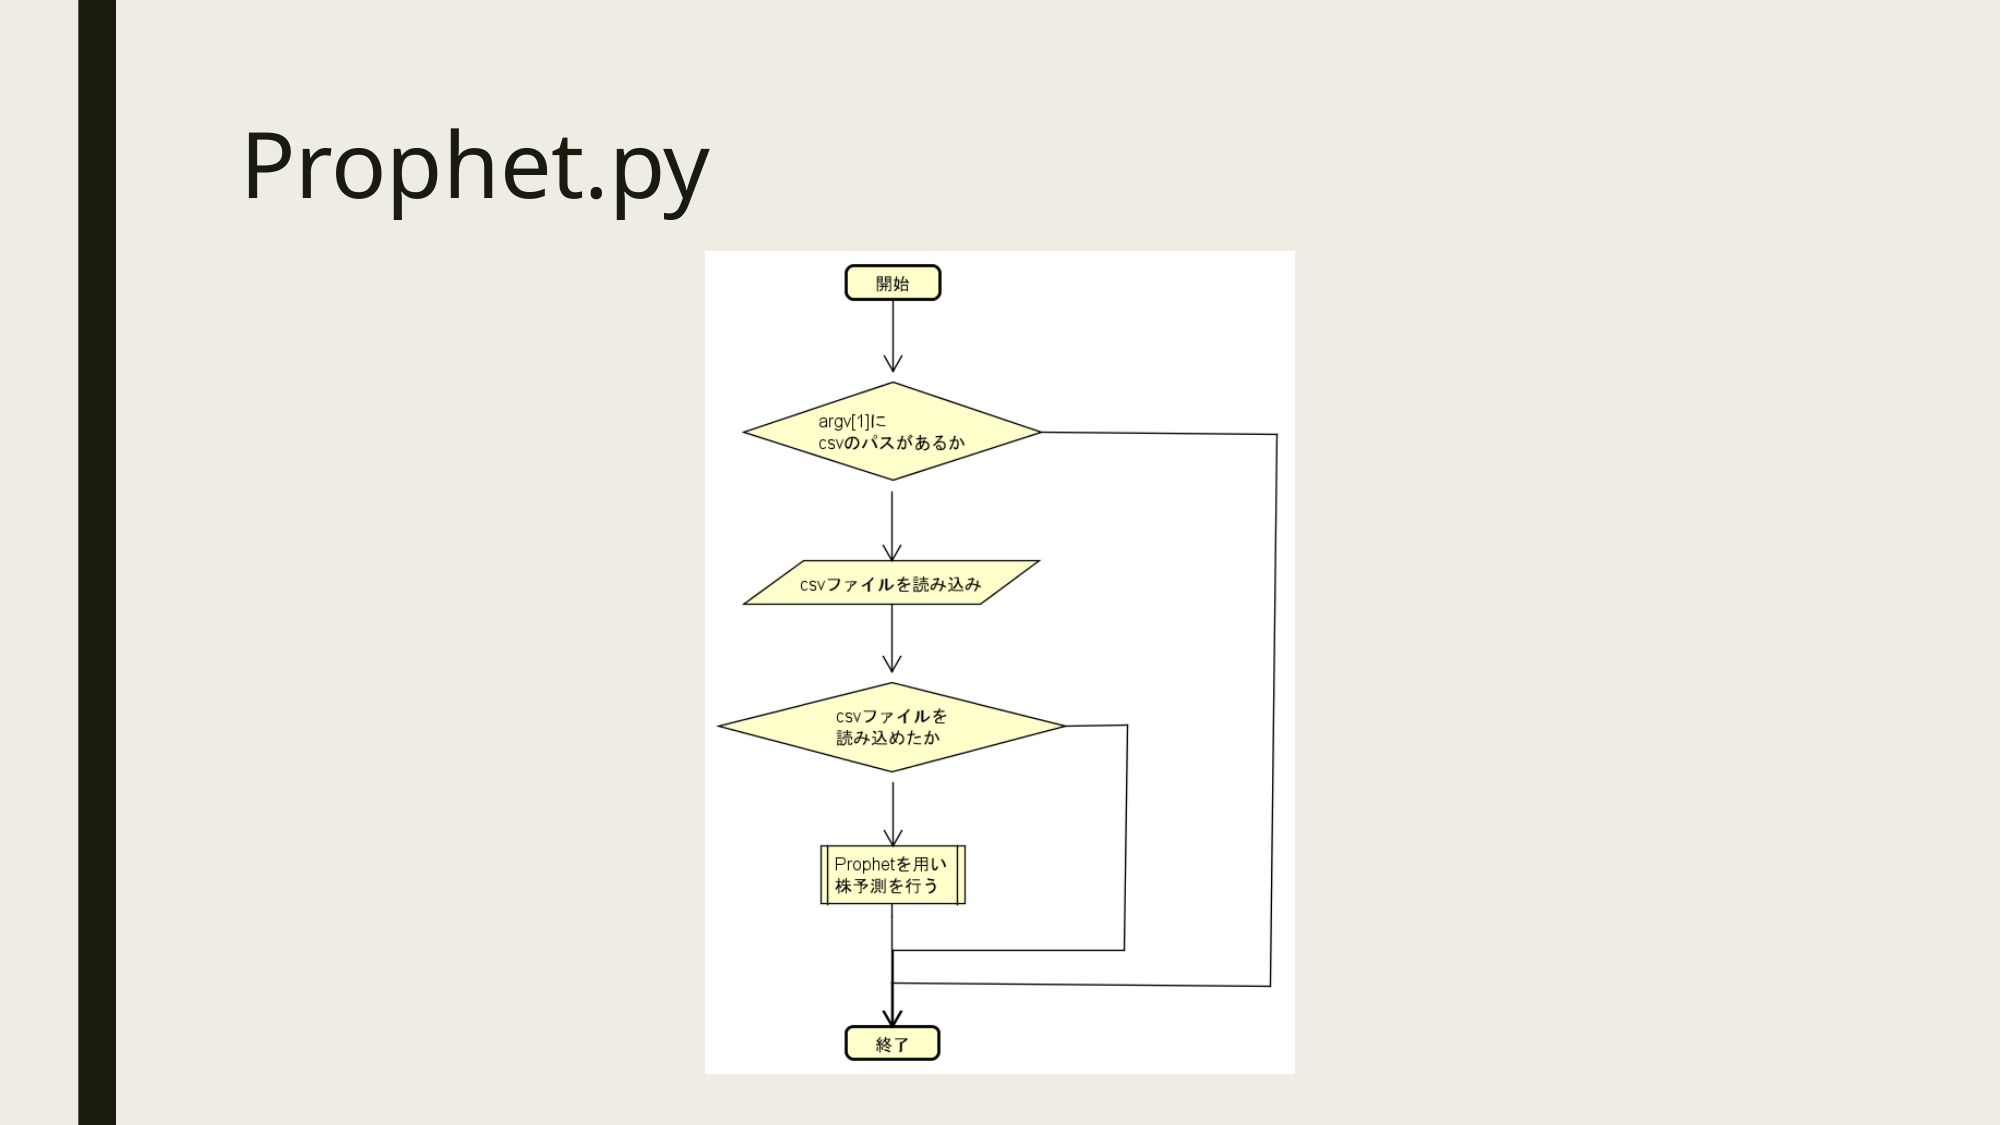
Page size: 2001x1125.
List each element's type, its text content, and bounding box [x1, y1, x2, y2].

title Prophet.py [225, 112, 1800, 357]
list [705, 251, 1295, 1074]
